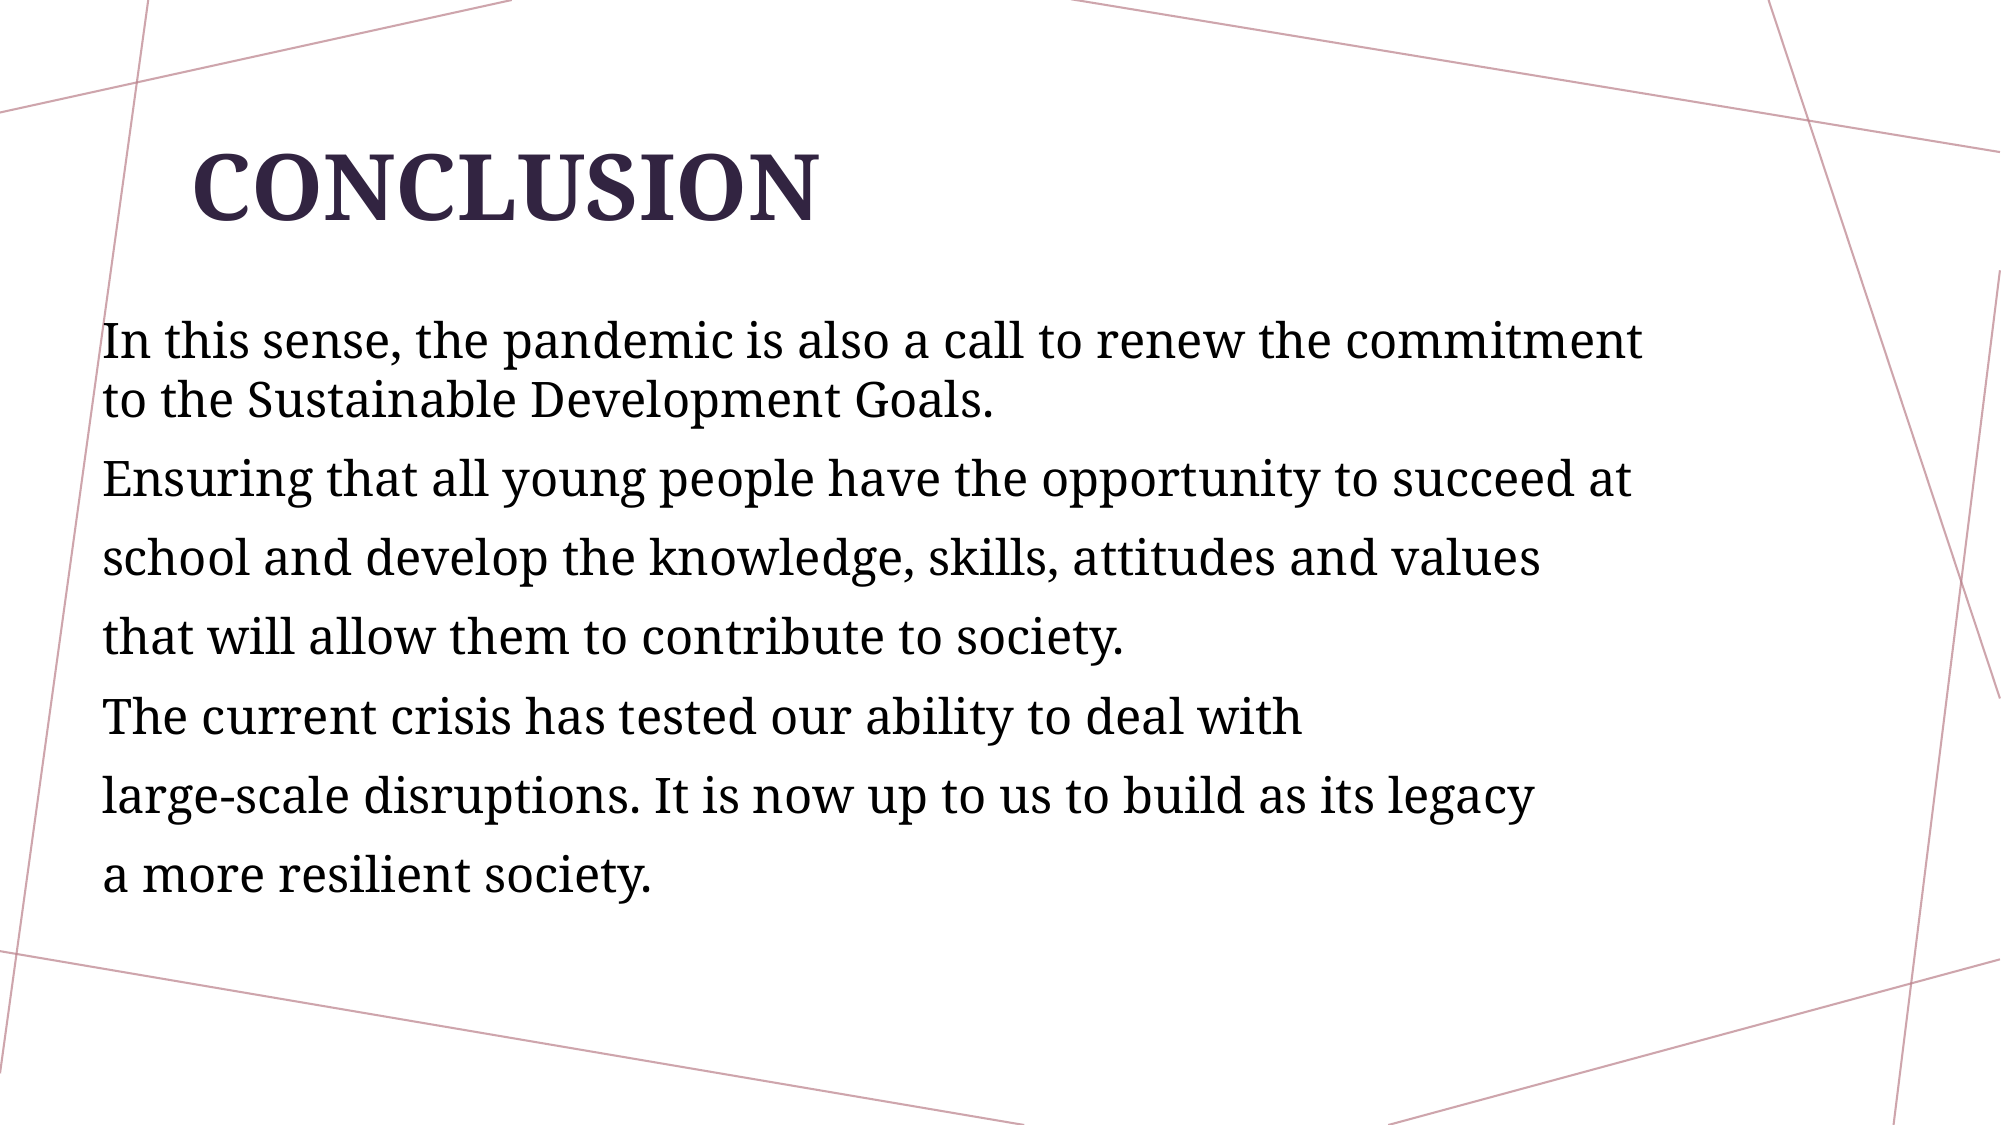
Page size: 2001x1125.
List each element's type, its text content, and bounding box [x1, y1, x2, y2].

list In this sense, the pandemic is also a call to renew the commitment to the Sustainable Development Goals. Ensuring that all young people have the opportunity to succeed at school and develop the knowledge, skills, attitudes and values that will allow them to contribute to society. The current crisis has tested our ability to deal with large-scale disruptions. It is now up to us to build as its legacy a more resilient society. [87, 299, 1713, 913]
title Conclusion [175, 77, 1801, 305]
